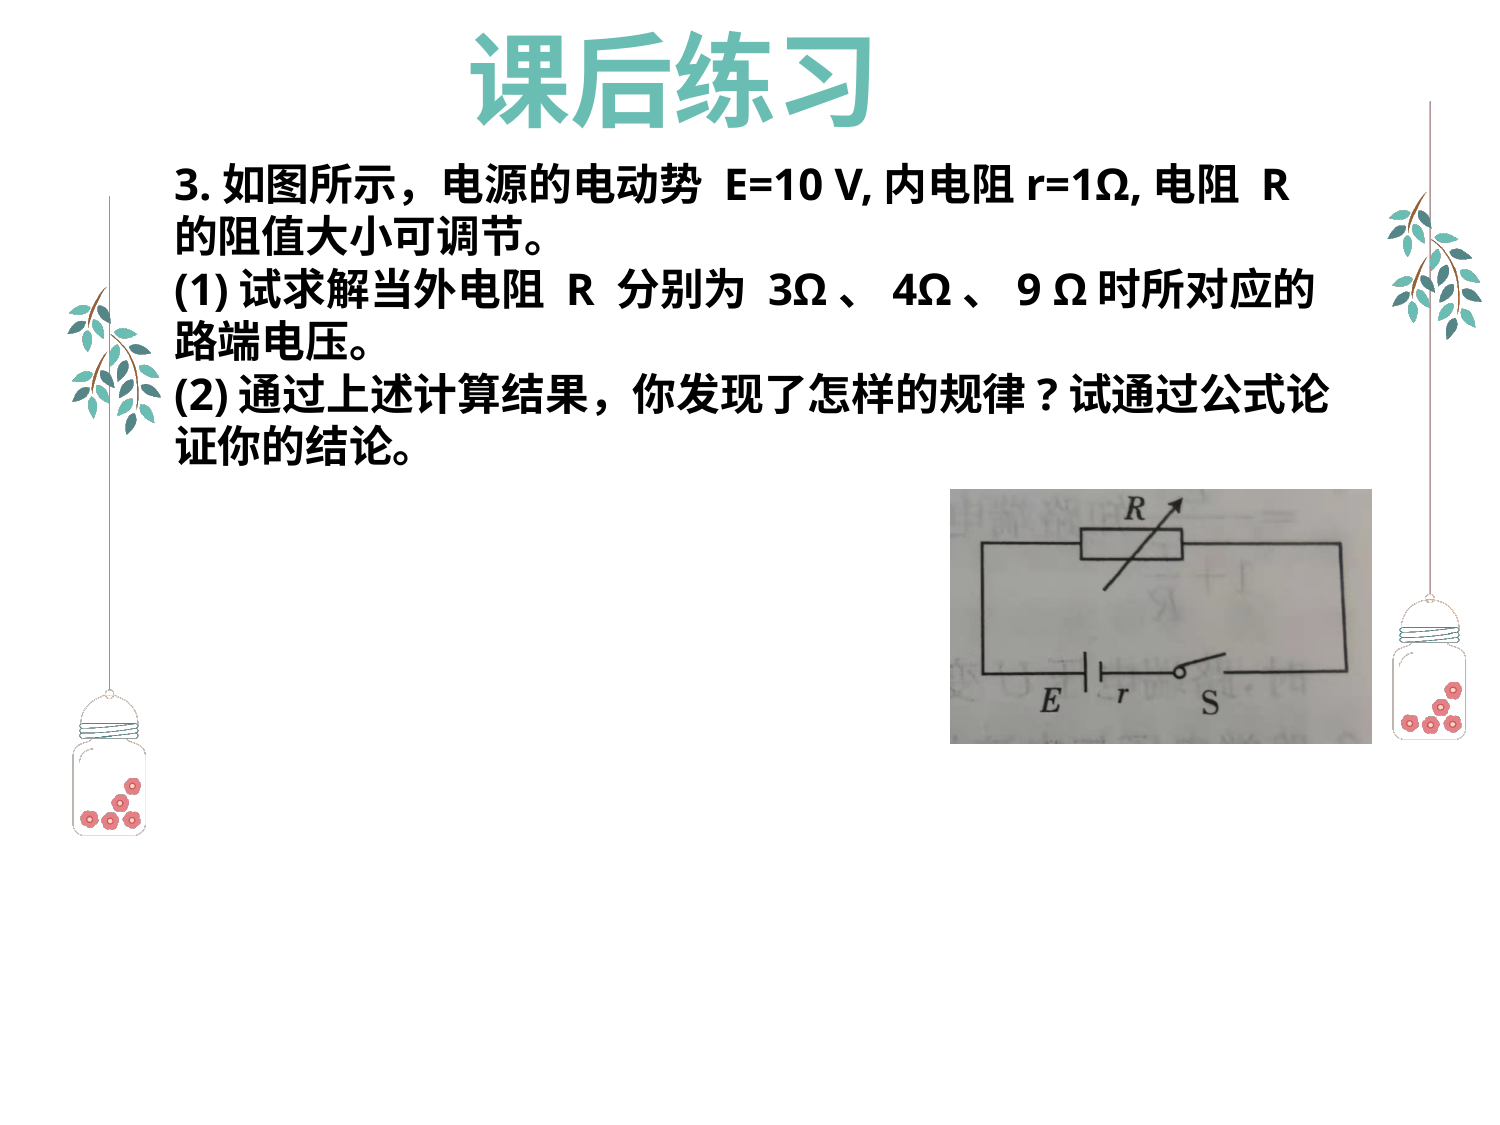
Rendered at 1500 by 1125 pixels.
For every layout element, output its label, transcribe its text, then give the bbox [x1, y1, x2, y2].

picture [950, 489, 1372, 744]
text_box 3.如图所示，电源的电动势 E=10 V,内电阻r=1Ω,电阻 R 的阻值大小可调节。 (1)试求解当外电阻 R 分别为 3Ω、4Ω、9 Ω时所对应的路端电压。 (2)通过上述计算结果，你发现了怎样的规律?试通过公式论证你的结论。 [159, 148, 1368, 479]
picture [1387, 101, 1482, 741]
picture [66, 196, 161, 836]
text_box 课后练习 [76, 9, 1271, 148]
